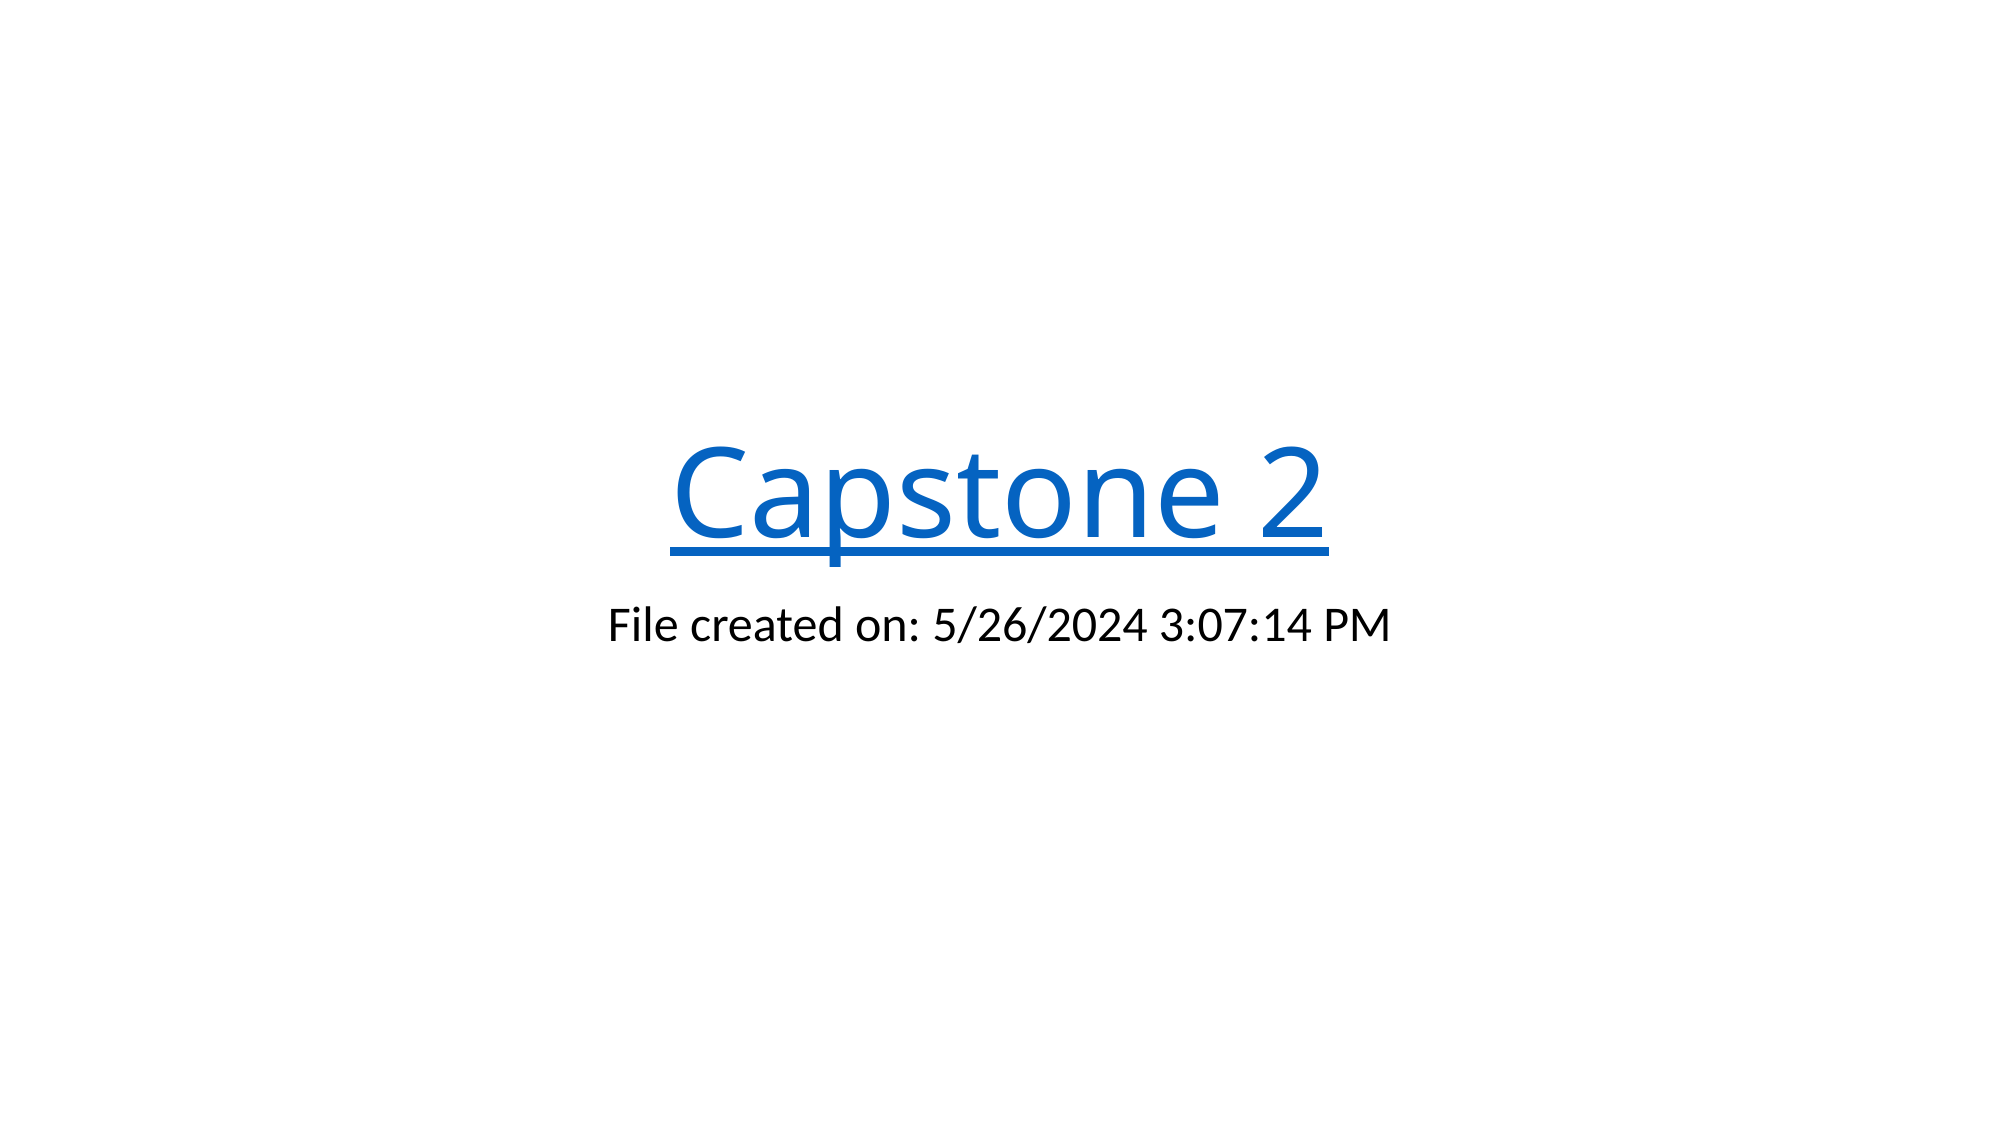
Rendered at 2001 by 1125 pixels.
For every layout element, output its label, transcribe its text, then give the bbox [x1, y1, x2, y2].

title Capstone 2 [249, 184, 1750, 576]
subtitle File created on: 5/26/2024 3:07:14 PM [249, 590, 1750, 863]
